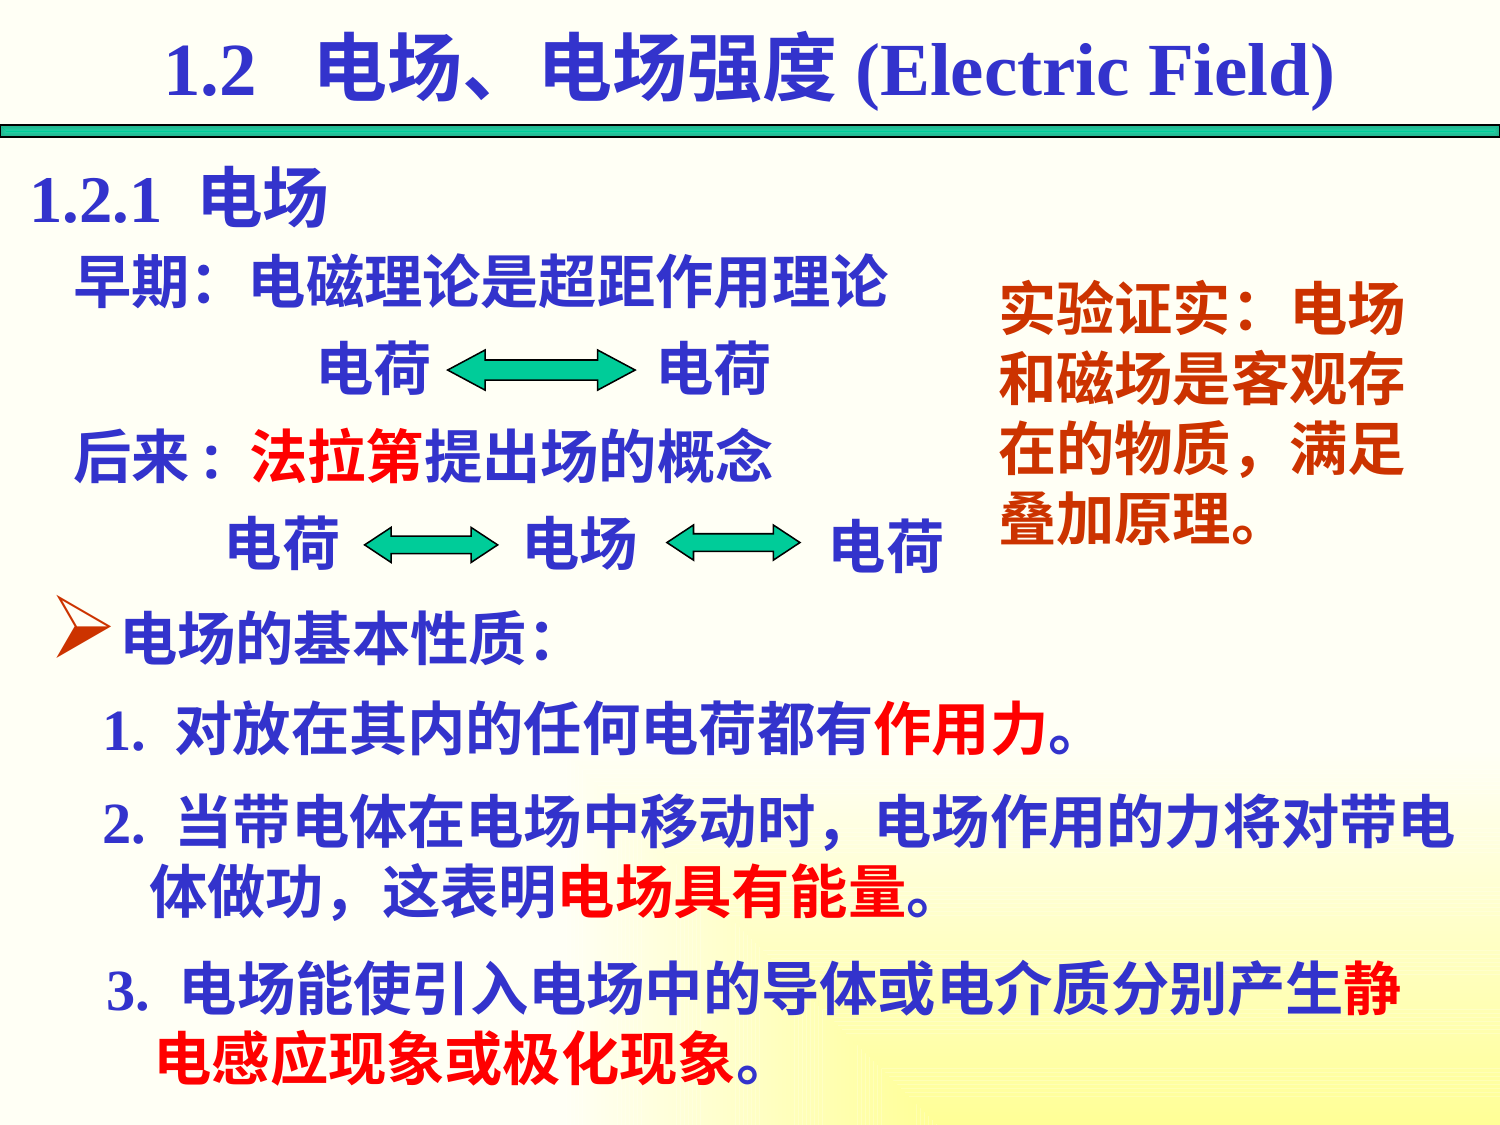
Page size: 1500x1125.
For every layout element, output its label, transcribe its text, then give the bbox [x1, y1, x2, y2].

text_box 实验证实：电场和磁场是客观存在的物质，满足叠加原理。 [983, 265, 1447, 560]
text_box 后来: 法拉第提出场的概念 [58, 412, 904, 498]
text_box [299, 324, 788, 411]
text_box 1. 对放在其内的任何电荷都有作用力。 [87, 684, 1176, 770]
text_box 1.2 电场、电场强度(Electric Field) [148, 12, 1351, 118]
text_box [0, 124, 1500, 138]
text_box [199, 499, 961, 588]
text_box 3. 电场能使引入电场中的导体或电介质分别产生静电感应现象或极化现象。 [91, 945, 1475, 1100]
text_box 1.2.1 电场 [14, 148, 345, 244]
text_box 早期：电磁理论是超距作用理论 [58, 237, 934, 393]
text_box 电场的基本性质： [34, 594, 723, 680]
text_box 2. 当带电体在电场中移动时，电场作用的力将对带电体做功，这表明电场具有能量。 [87, 777, 1475, 932]
